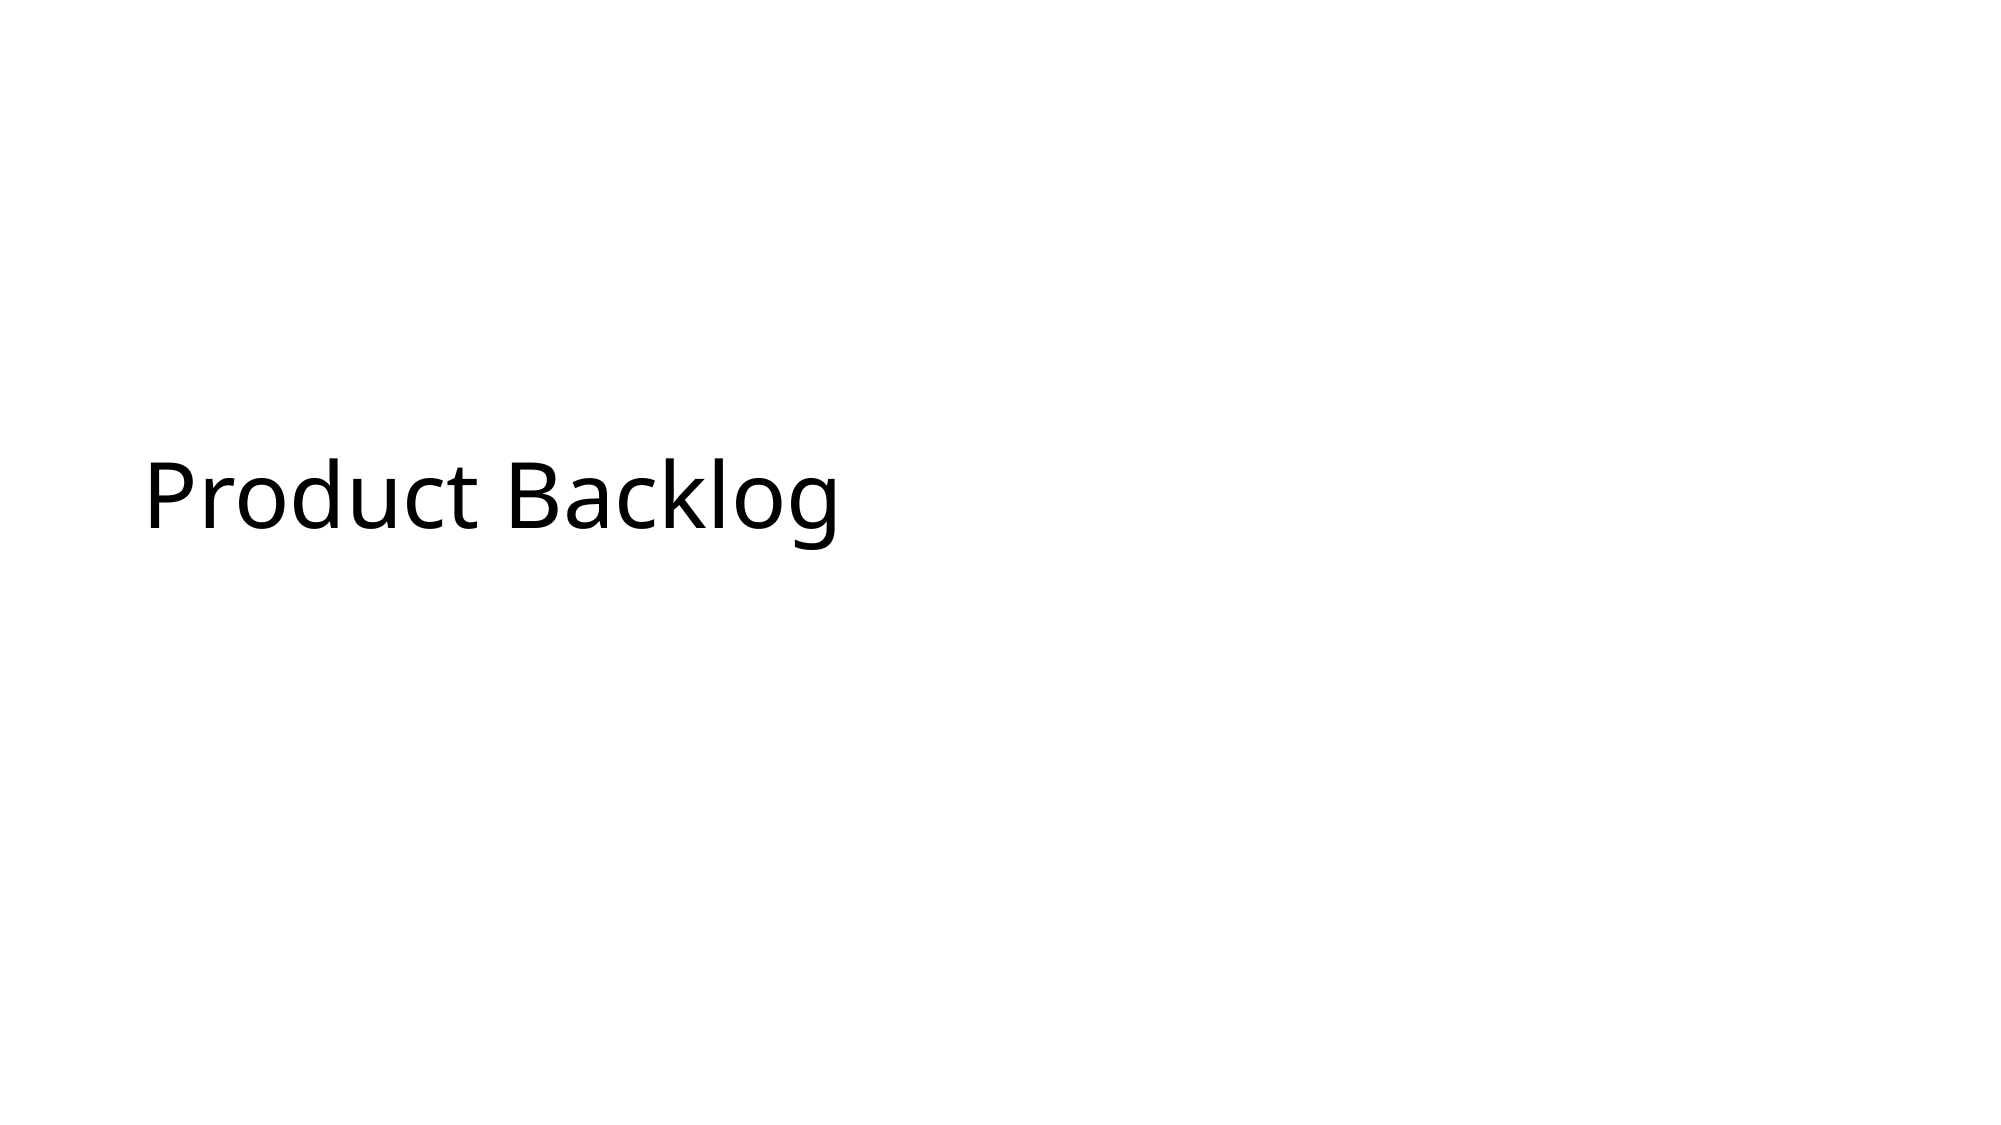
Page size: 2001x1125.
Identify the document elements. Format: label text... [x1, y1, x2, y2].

title Product Backlog [127, 389, 1853, 608]
